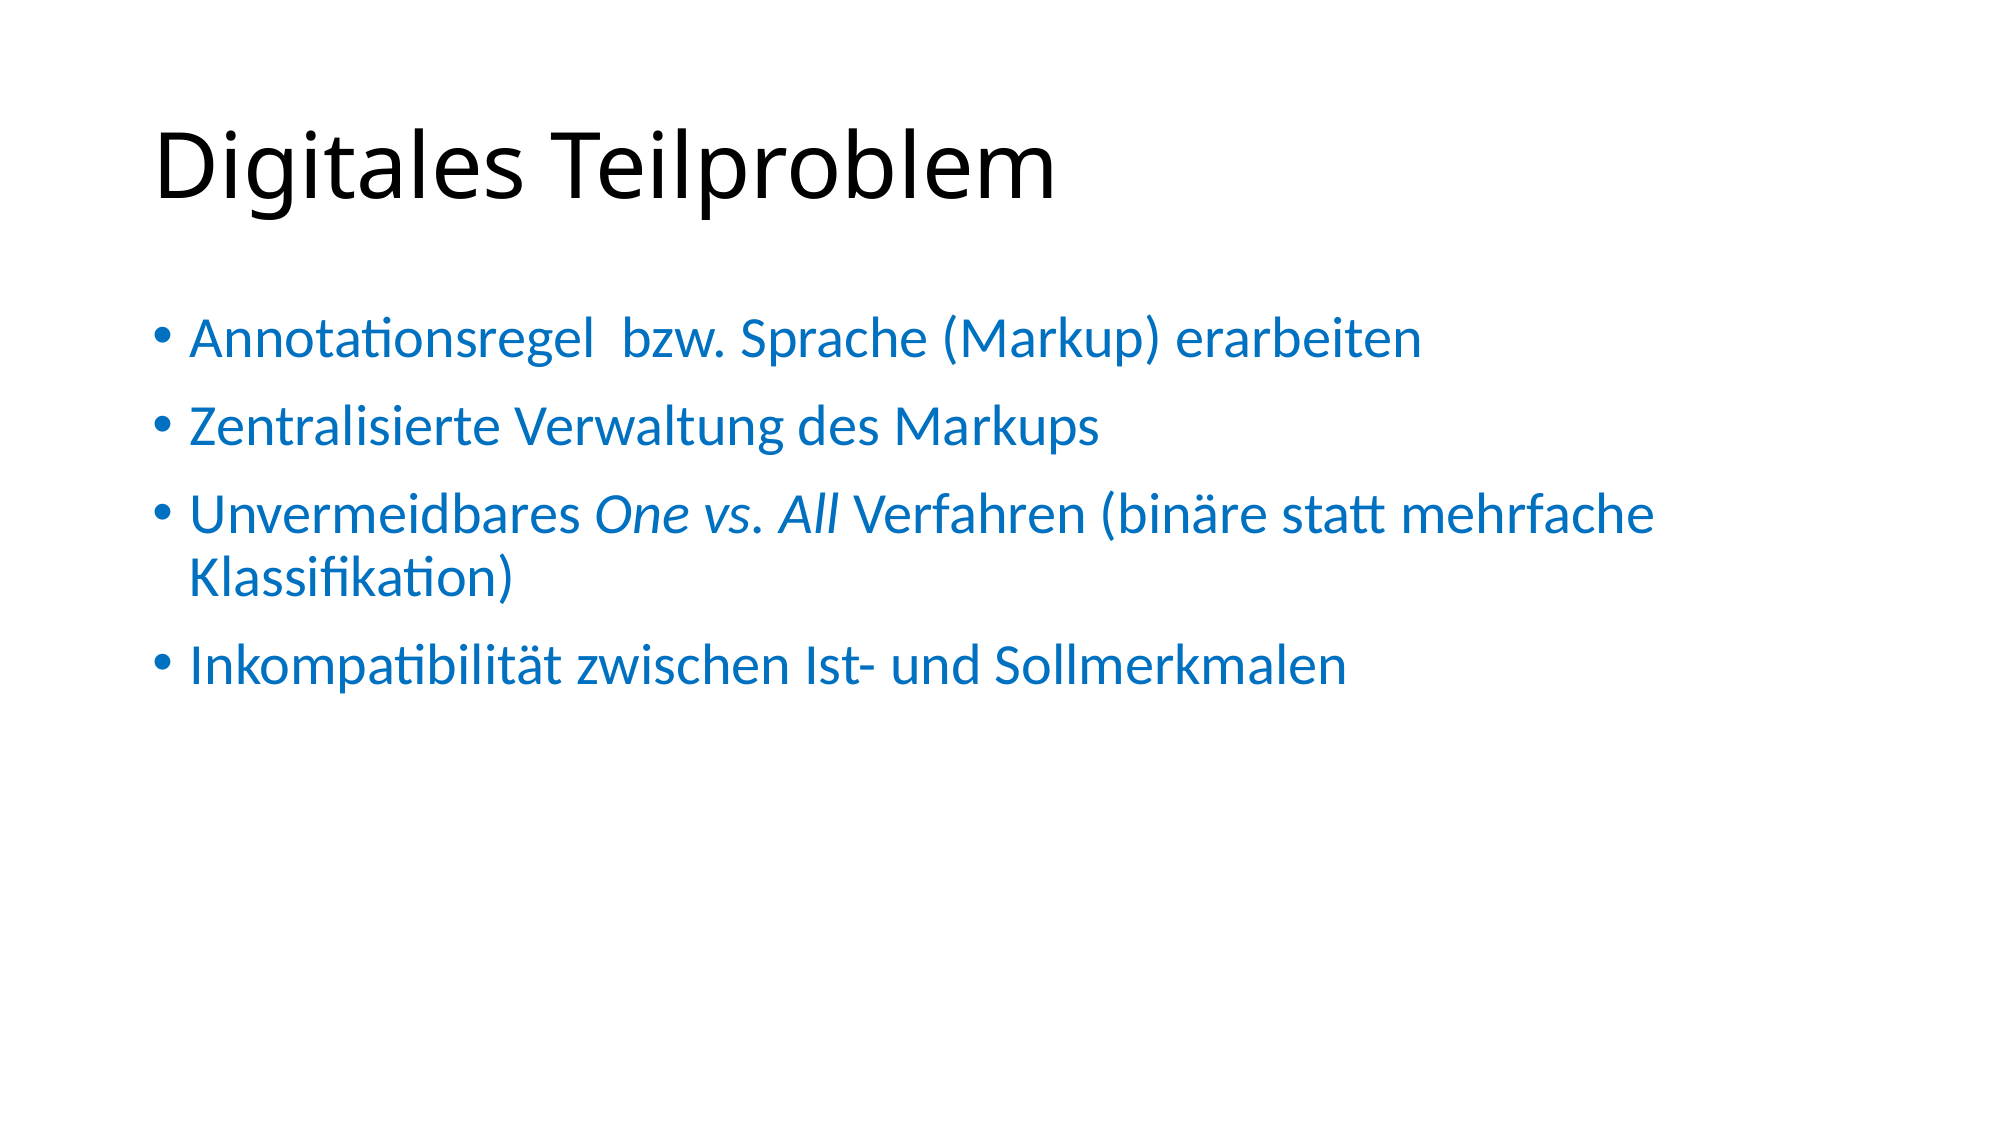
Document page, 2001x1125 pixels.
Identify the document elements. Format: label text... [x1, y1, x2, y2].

title Digitales Teilproblem [137, 59, 1863, 278]
list Annotationsregel bzw. Sprache (Markup) erarbeiten Zentralisierte Verwaltung des Markups Unvermeidbares One vs. All Verfahren (binäre statt mehrfache Klassifikation) Inkompatibilität zwischen Ist- und Sollmerkmalen [137, 299, 1863, 1014]
